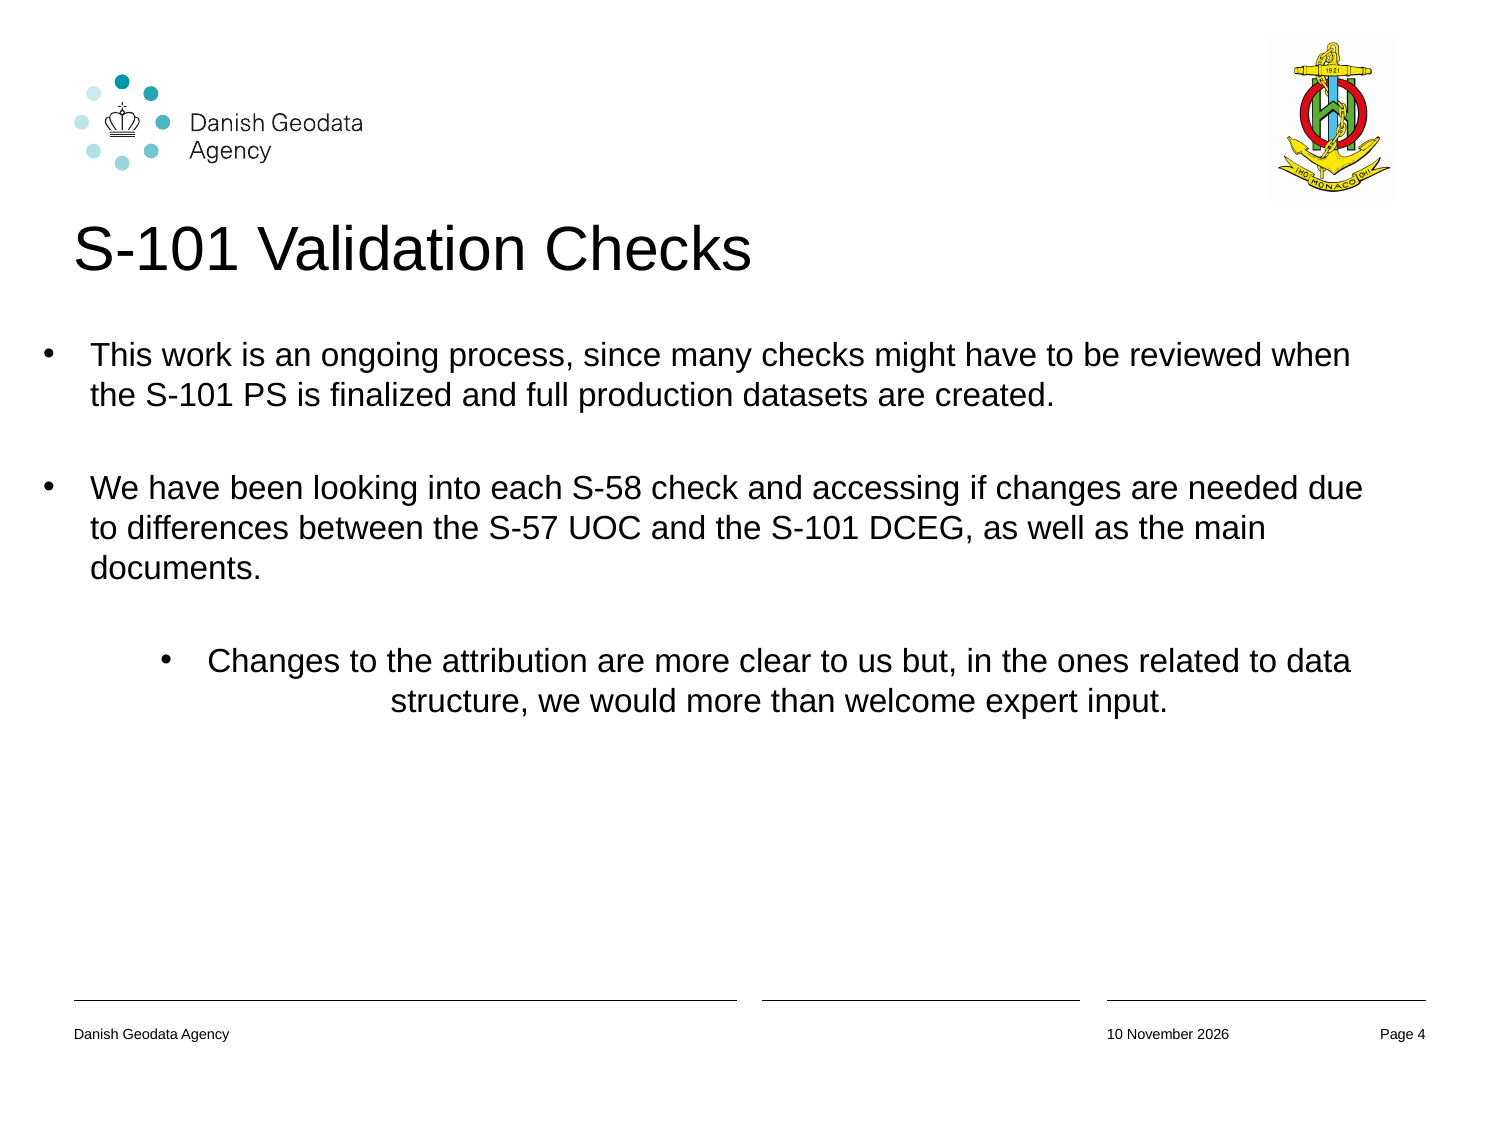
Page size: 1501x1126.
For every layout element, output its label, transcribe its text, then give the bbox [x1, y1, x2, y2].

picture [1269, 37, 1396, 203]
title S-101 Validation Checks [73, 208, 1426, 364]
subtitle This work is an ongoing process, since many checks might have to be reviewed when the S-101 PS is finalized and full production datasets are created. We have been looking into each S-58 check and accessing if changes are needed due to differences between the S-57 UOC and the S-101 DCEG, as well as the main documents. Changes to the attribution are more clear to us but, in the ones related to data structure, we would more than welcome expert input. [43, 332, 1395, 835]
footer Danish Geodata Agency [73, 1024, 737, 1085]
slide_number Page 4 [1305, 1024, 1426, 1085]
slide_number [1106, 1024, 1295, 1085]
